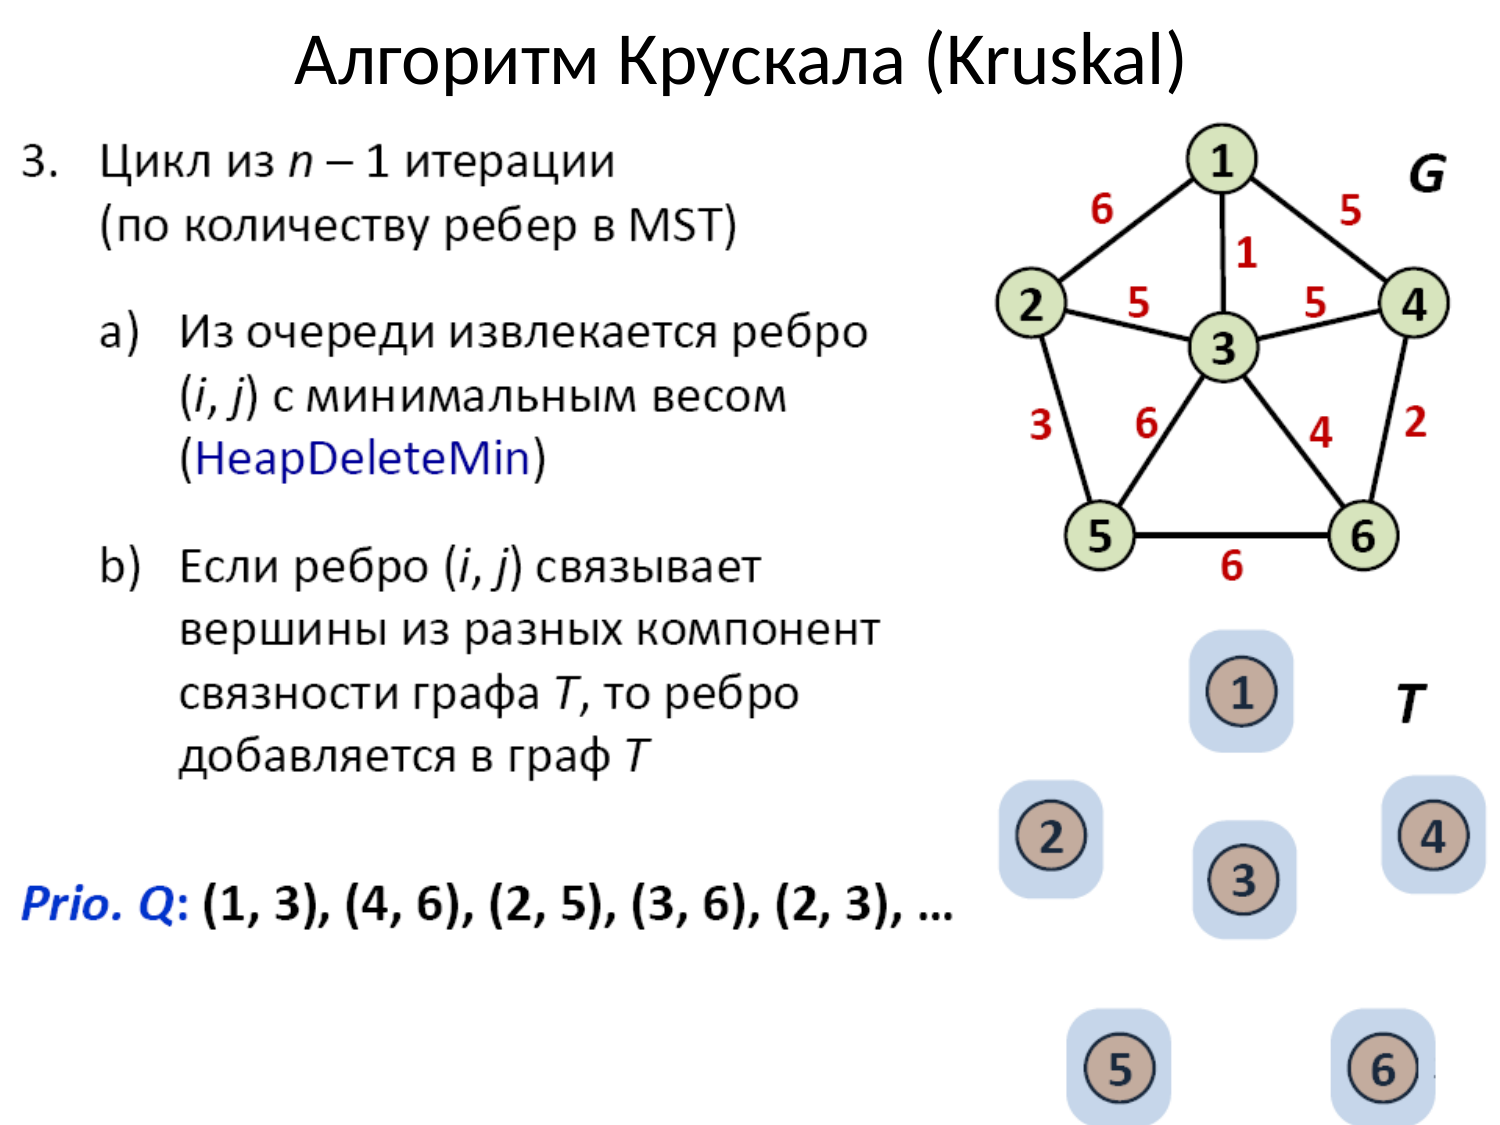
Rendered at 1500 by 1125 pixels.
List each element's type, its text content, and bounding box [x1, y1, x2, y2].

title Алгоритм Крускала (Kruskal) [17, 7, 1483, 103]
picture [11, 113, 1489, 1125]
